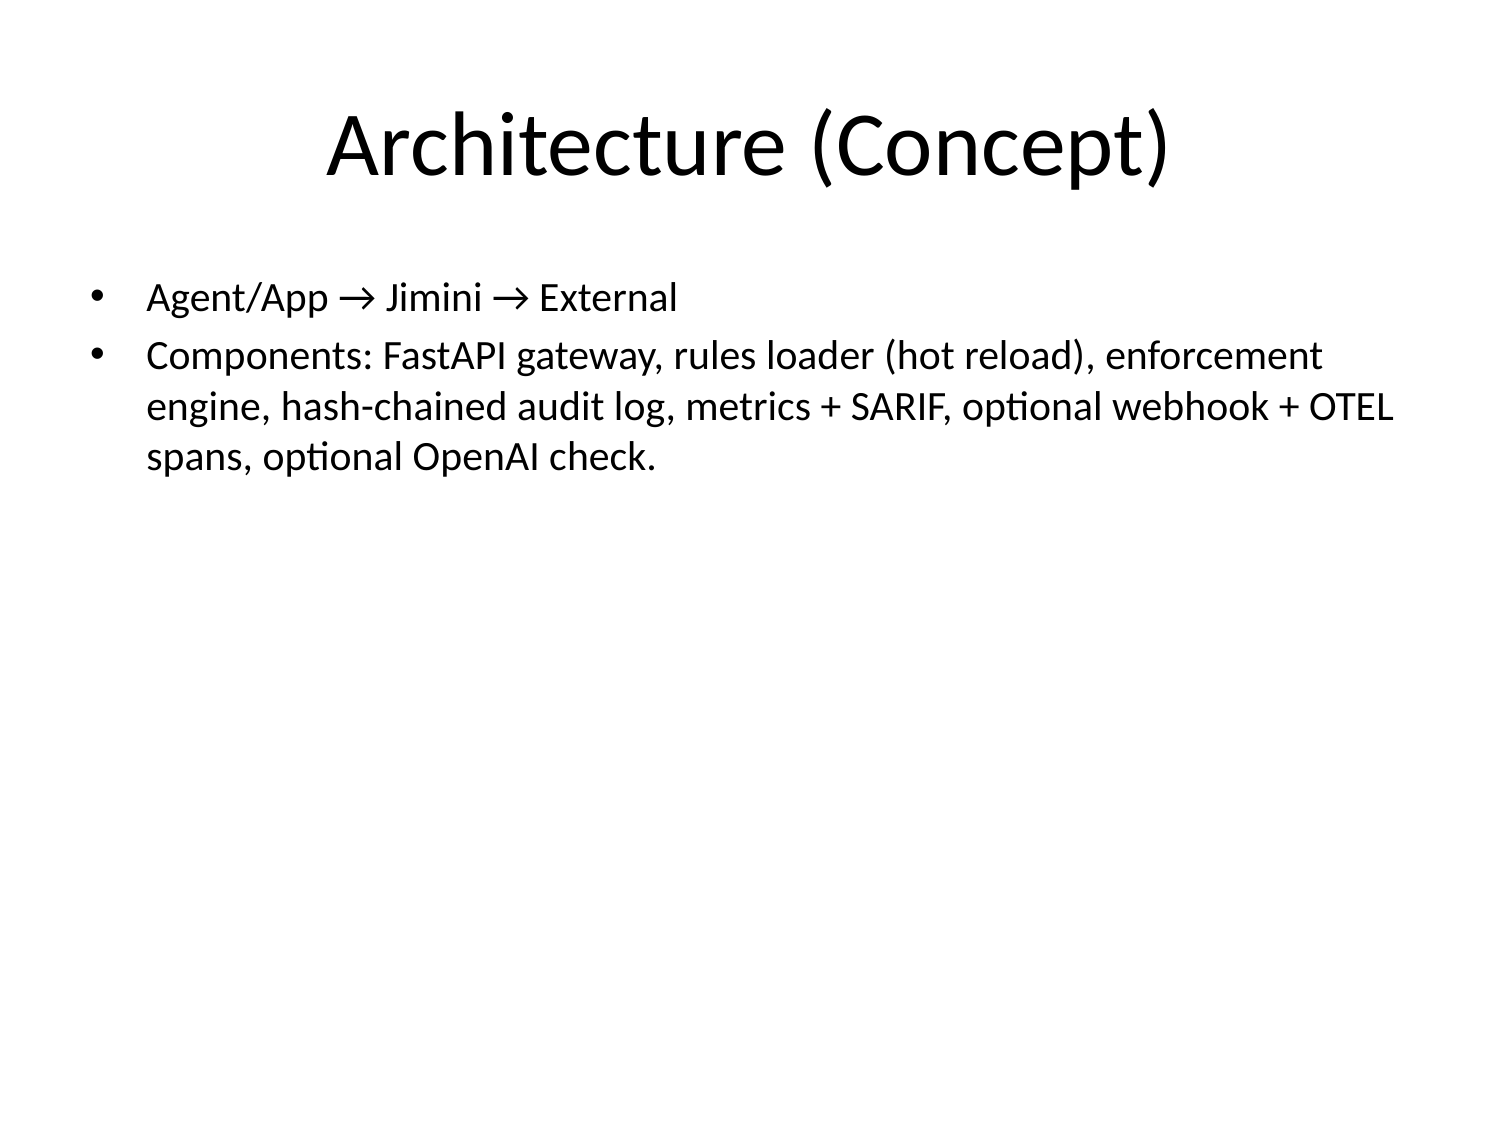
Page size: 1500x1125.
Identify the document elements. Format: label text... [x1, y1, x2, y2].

list Agent/App → Jimini → External Components: FastAPI gateway, rules loader (hot reload), enforcement engine, hash-chained audit log, metrics + SARIF, optional webhook + OTEL spans, optional OpenAI check. [75, 262, 1425, 1005]
title Architecture (Concept) [75, 45, 1425, 233]
